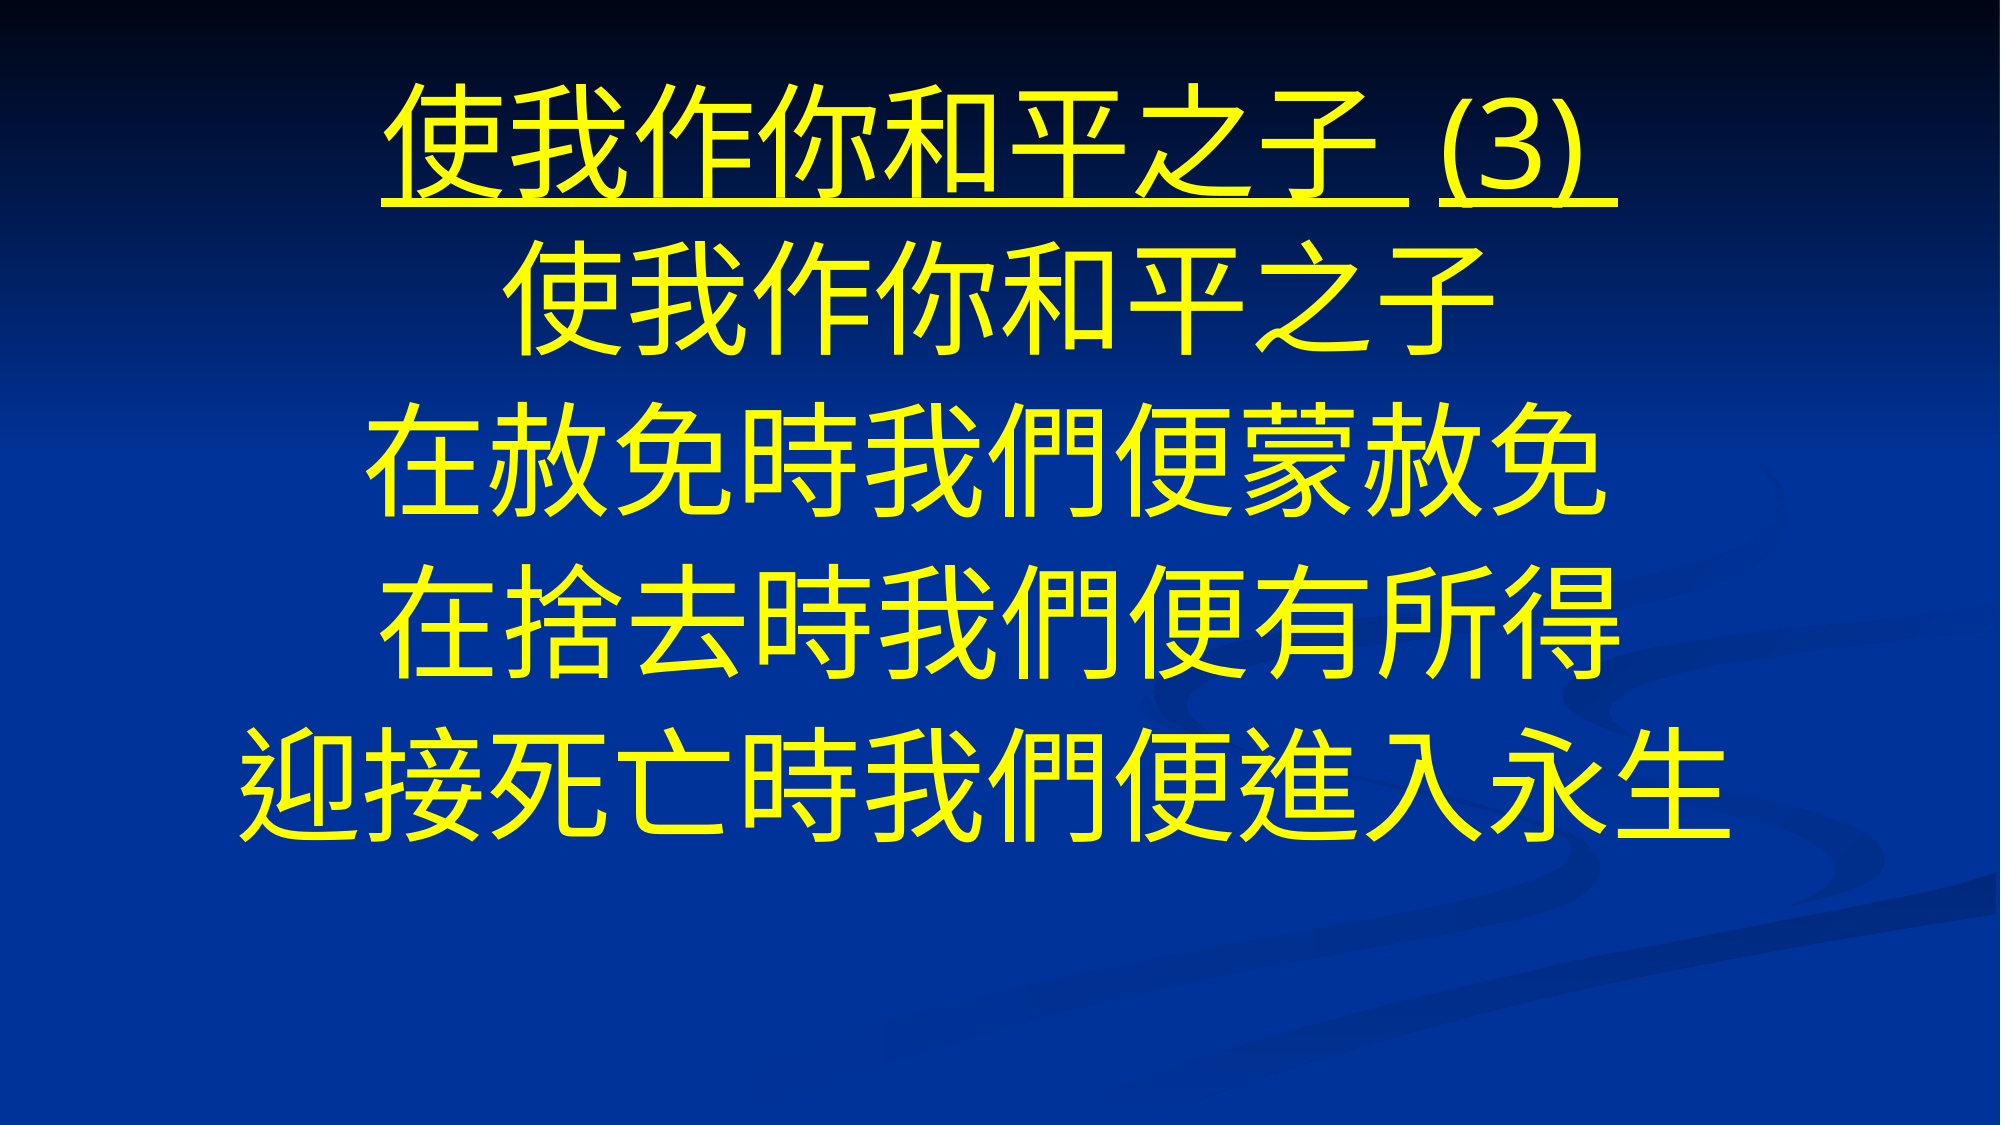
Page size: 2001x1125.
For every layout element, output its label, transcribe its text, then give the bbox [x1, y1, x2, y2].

title 使我作你和平之子 (3) [99, 45, 1900, 212]
list 使我作你和平之子 在赦免時我們便蒙赦免 在捨去時我們便有所得 迎接死亡時我們便進入永生 [99, 212, 1900, 1097]
